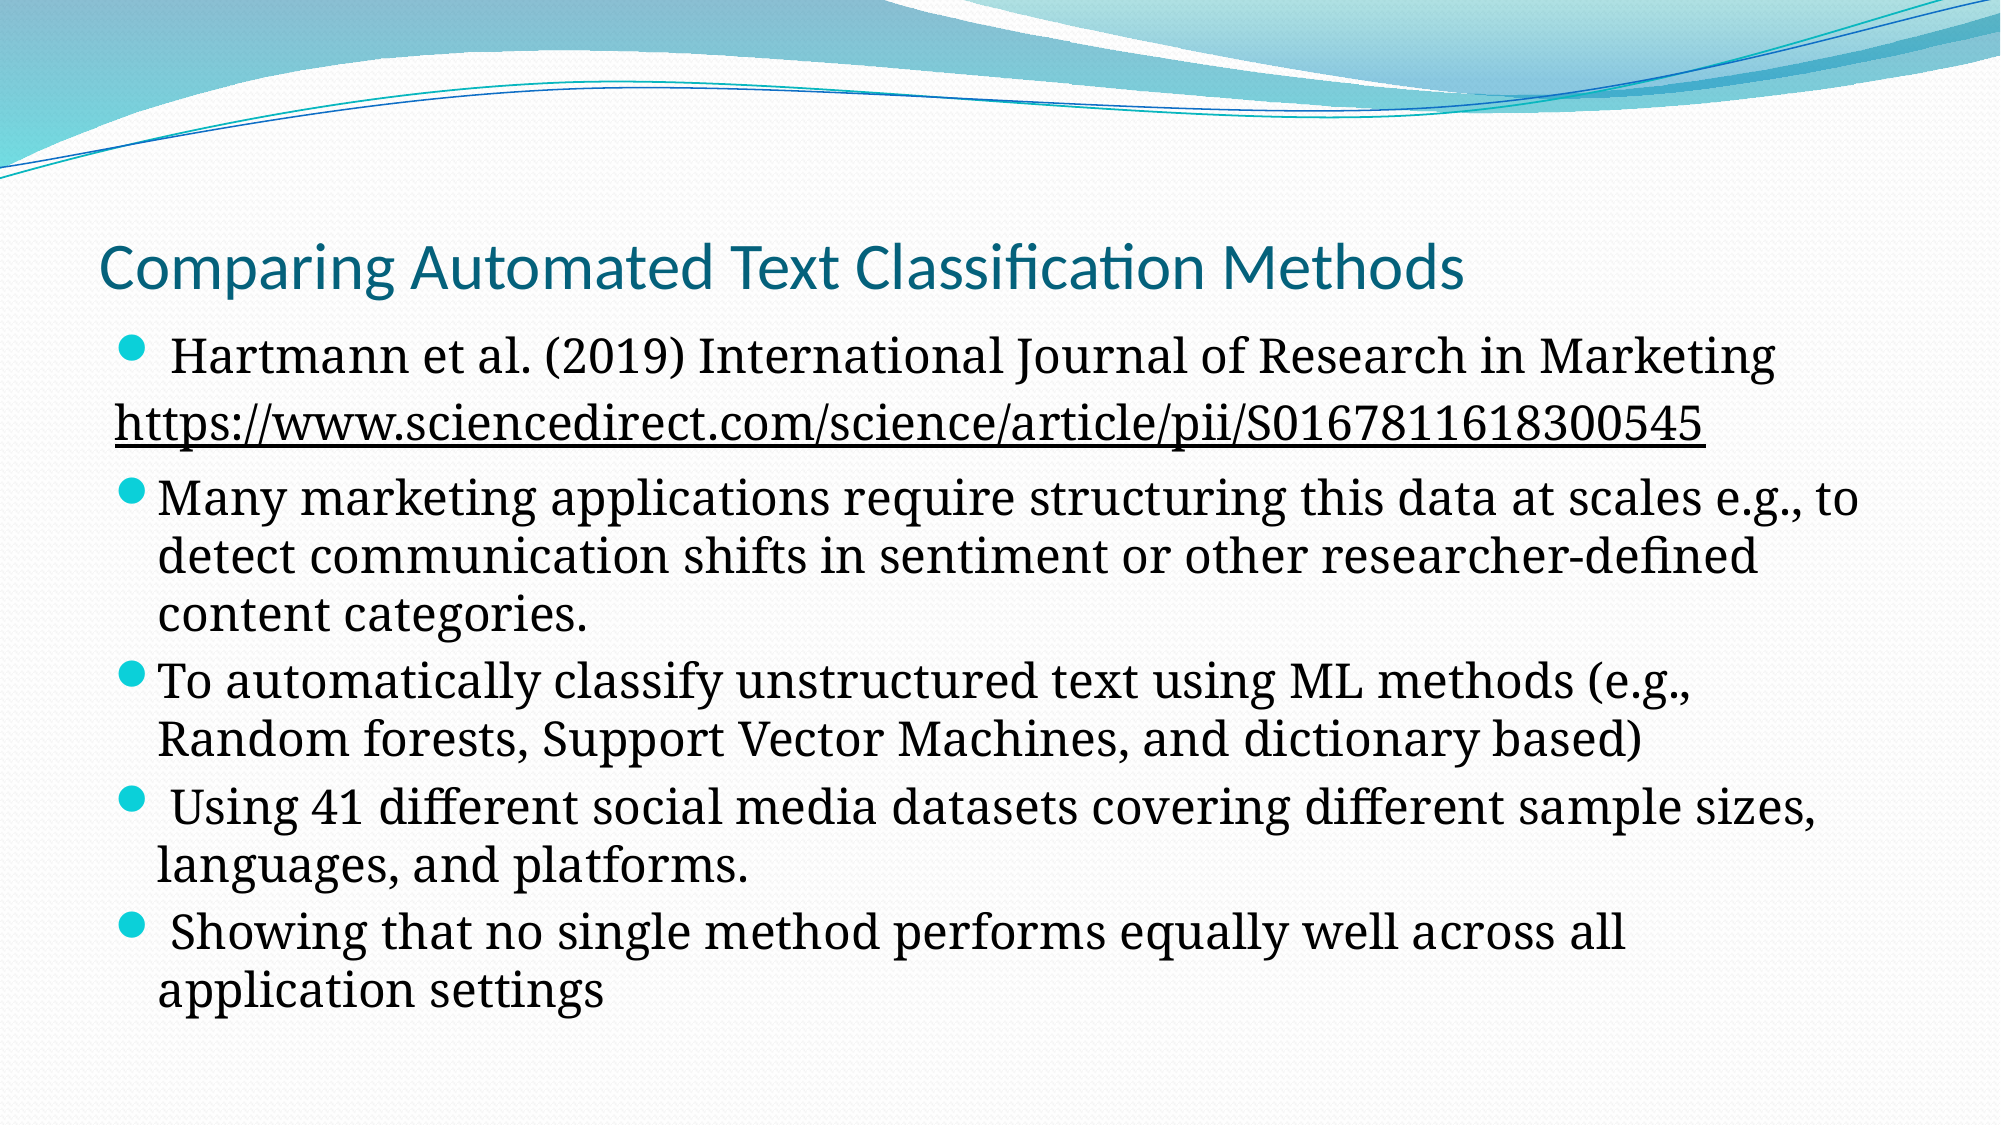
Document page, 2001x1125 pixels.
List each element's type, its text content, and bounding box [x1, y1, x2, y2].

list Hartmann et al. (2019) International Journal of Research in Marketing https://www.sciencedirect.com/science/article/pii/S0167811618300545 Many marketing applications require structuring this data at scales e.g., to detect communication shifts in sentiment or other researcher-defined content categories. To automatically classify unstructured text using ML methods (e.g., Random forests, Support Vector Machines, and dictionary based) Using 41 different social media datasets covering different sample sizes, languages, and platforms. Showing that no single method performs equally well across all application settings [99, 317, 1900, 1038]
title Comparing Automated Text Classification Methods [99, 115, 1900, 303]
